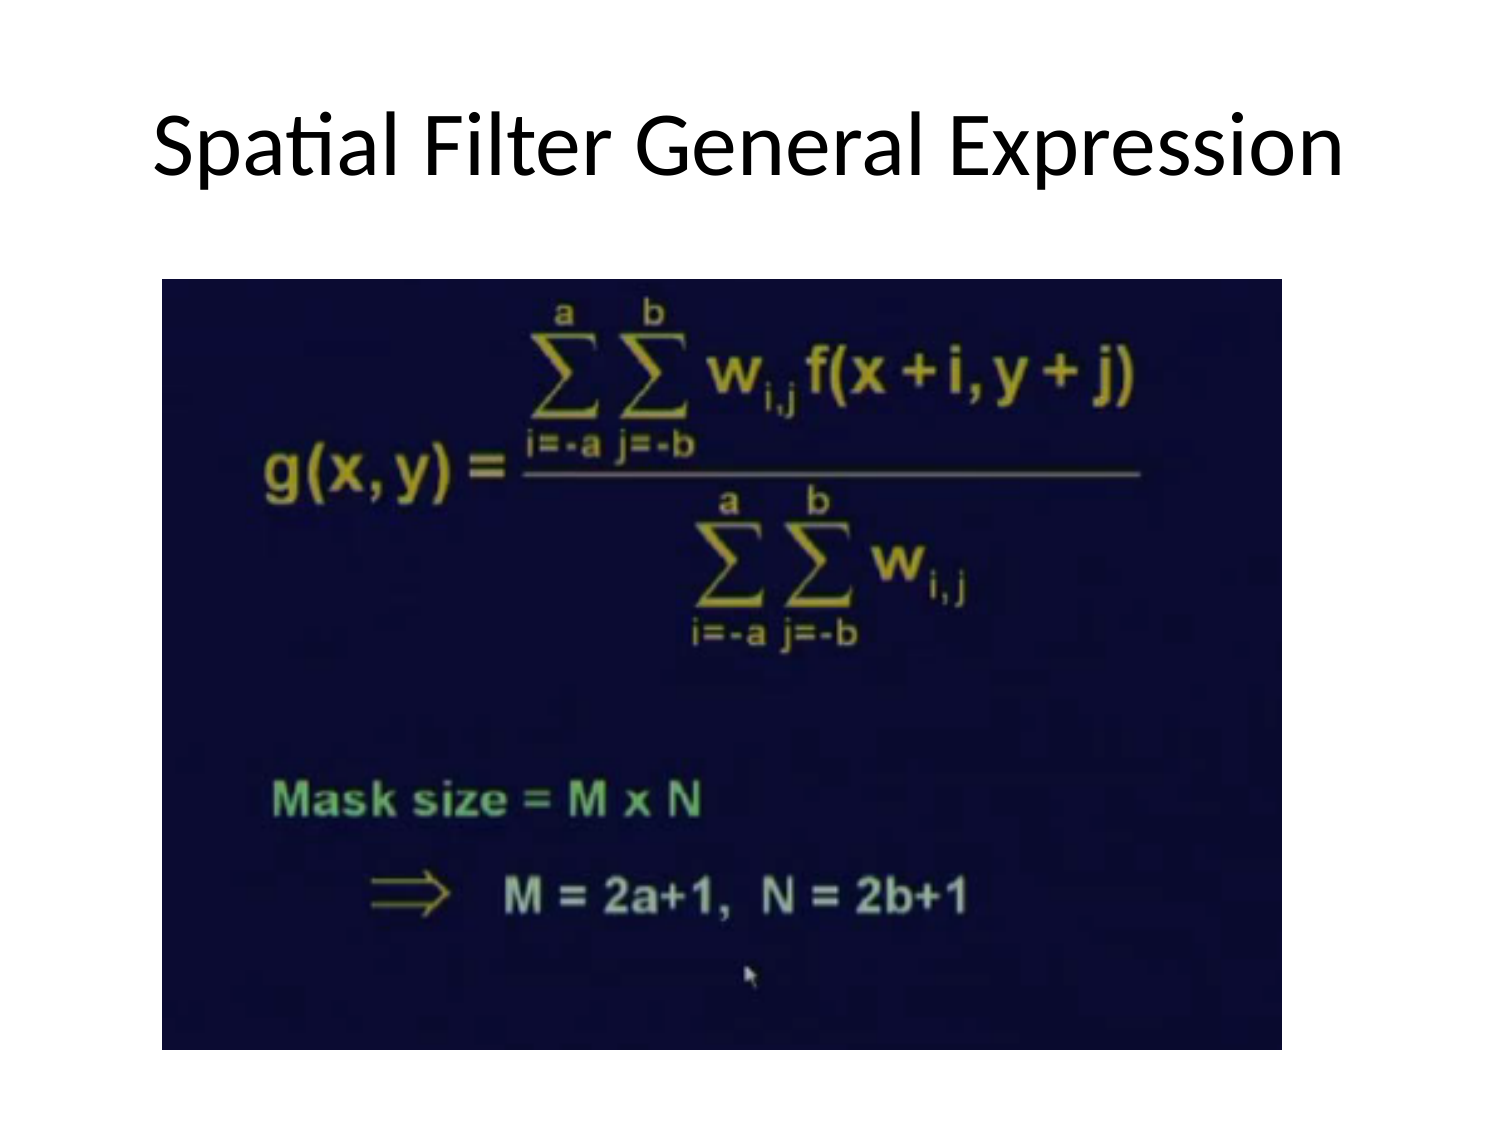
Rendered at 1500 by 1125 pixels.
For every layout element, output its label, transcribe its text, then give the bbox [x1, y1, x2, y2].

text_box Spatial Filter General Expression [74, 45, 1425, 233]
picture [162, 279, 1283, 1051]
